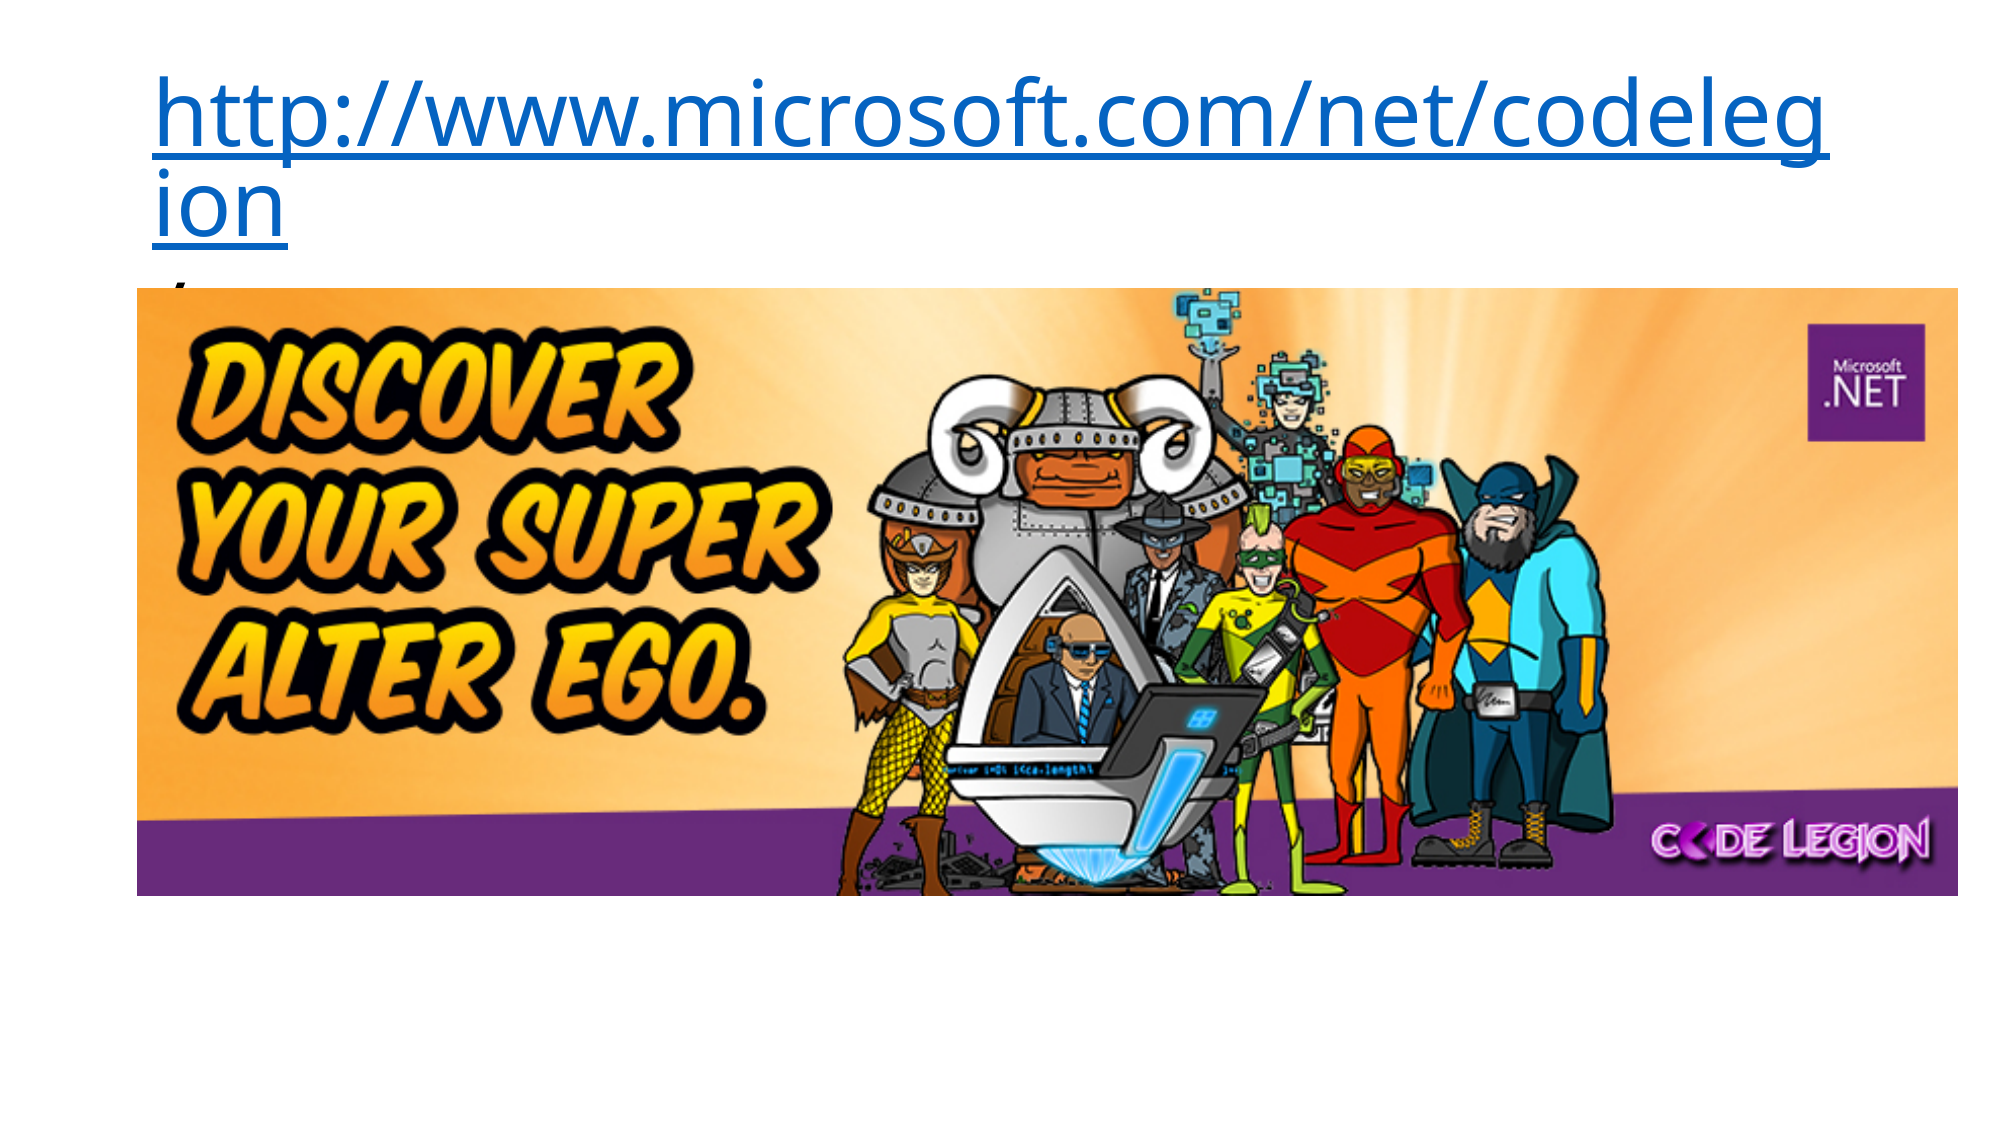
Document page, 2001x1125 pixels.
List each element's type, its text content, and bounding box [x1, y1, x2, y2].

picture [137, 288, 1958, 896]
title http://www.microsoft.com/net/codelegion/ [137, 59, 1863, 278]
